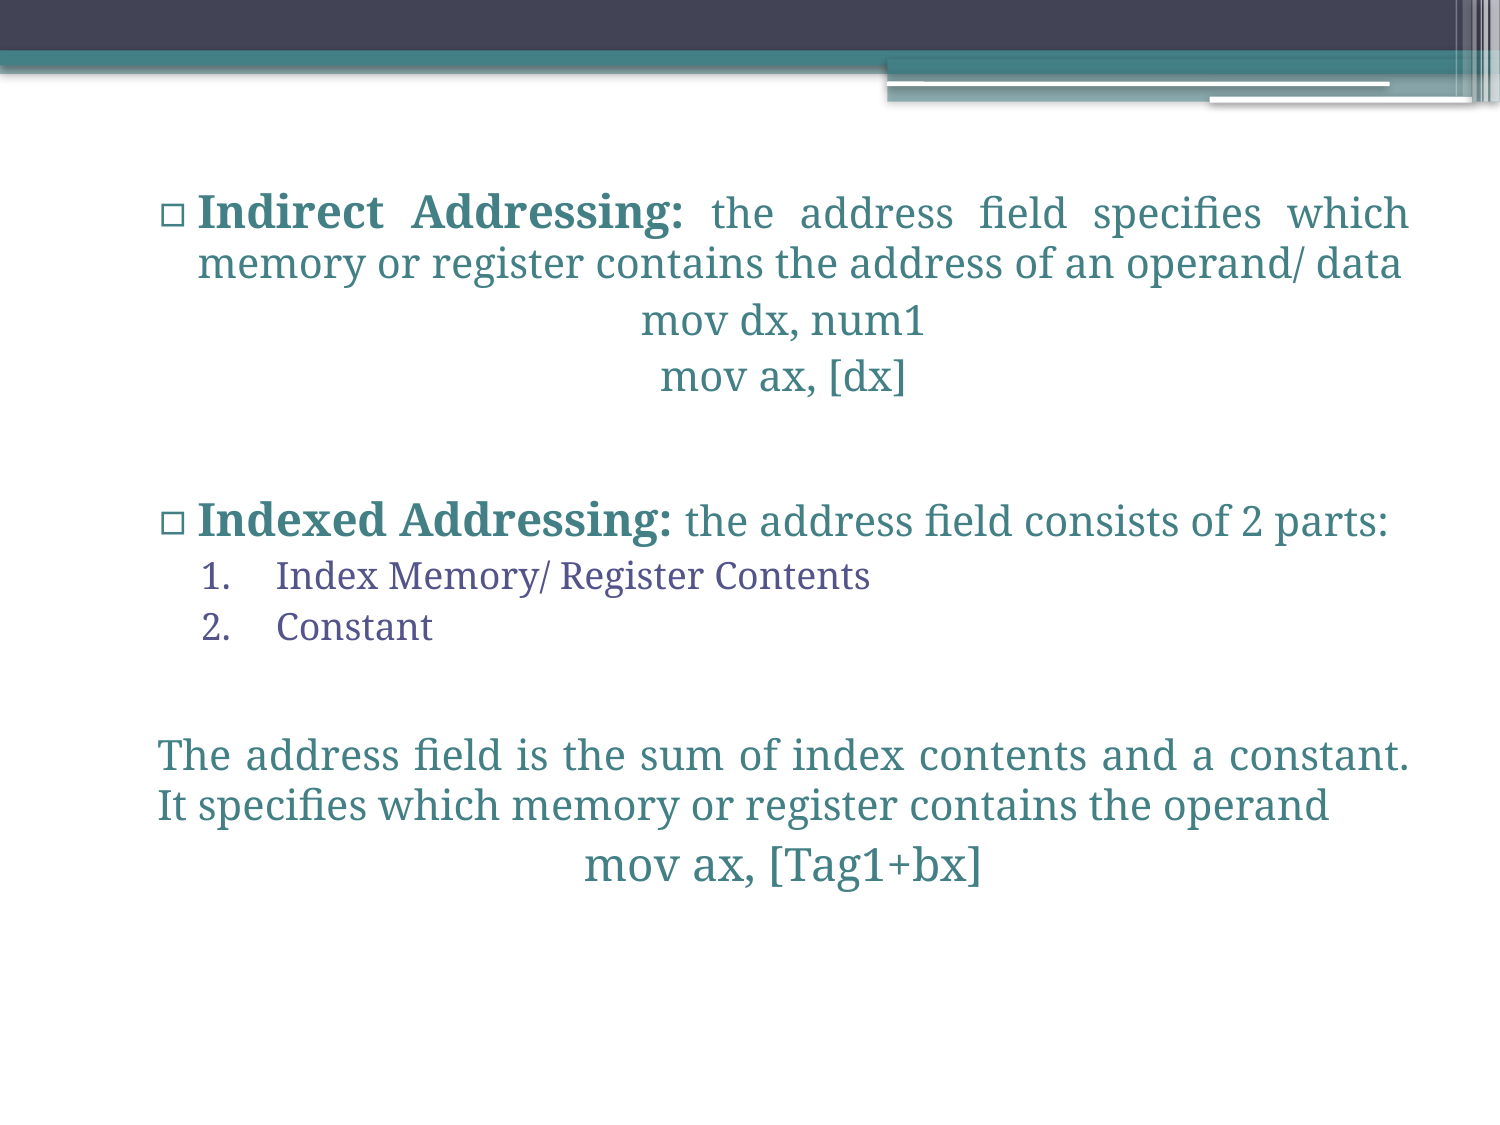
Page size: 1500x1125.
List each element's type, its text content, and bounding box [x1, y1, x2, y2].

list Indirect Addressing: the address field specifies which memory or register contains the address of an operand/ data mov dx, num1 mov ax, [dx] Indexed Addressing: the address field consists of 2 parts: Index Memory/ Register Contents Constant The address field is the sum of index contents and a constant. It specifies which memory or register contains the operand mov ax, [Tag1+bx] [75, 174, 1425, 1063]
